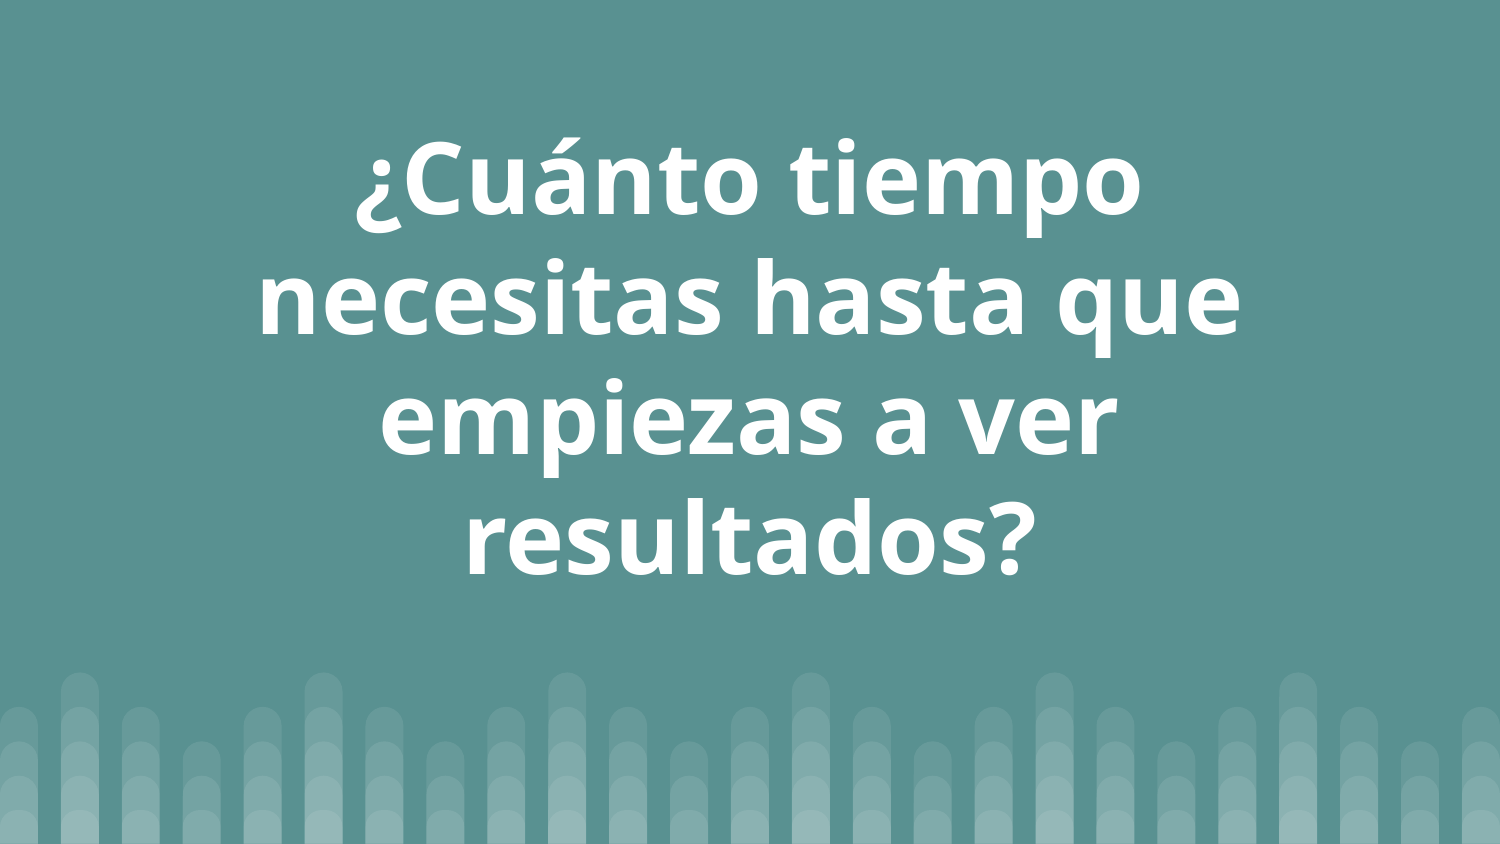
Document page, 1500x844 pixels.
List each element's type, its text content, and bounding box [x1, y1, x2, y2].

title ¿Cuánto tiempo necesitas hasta que empiezas a ver resultados? [227, 201, 1273, 508]
